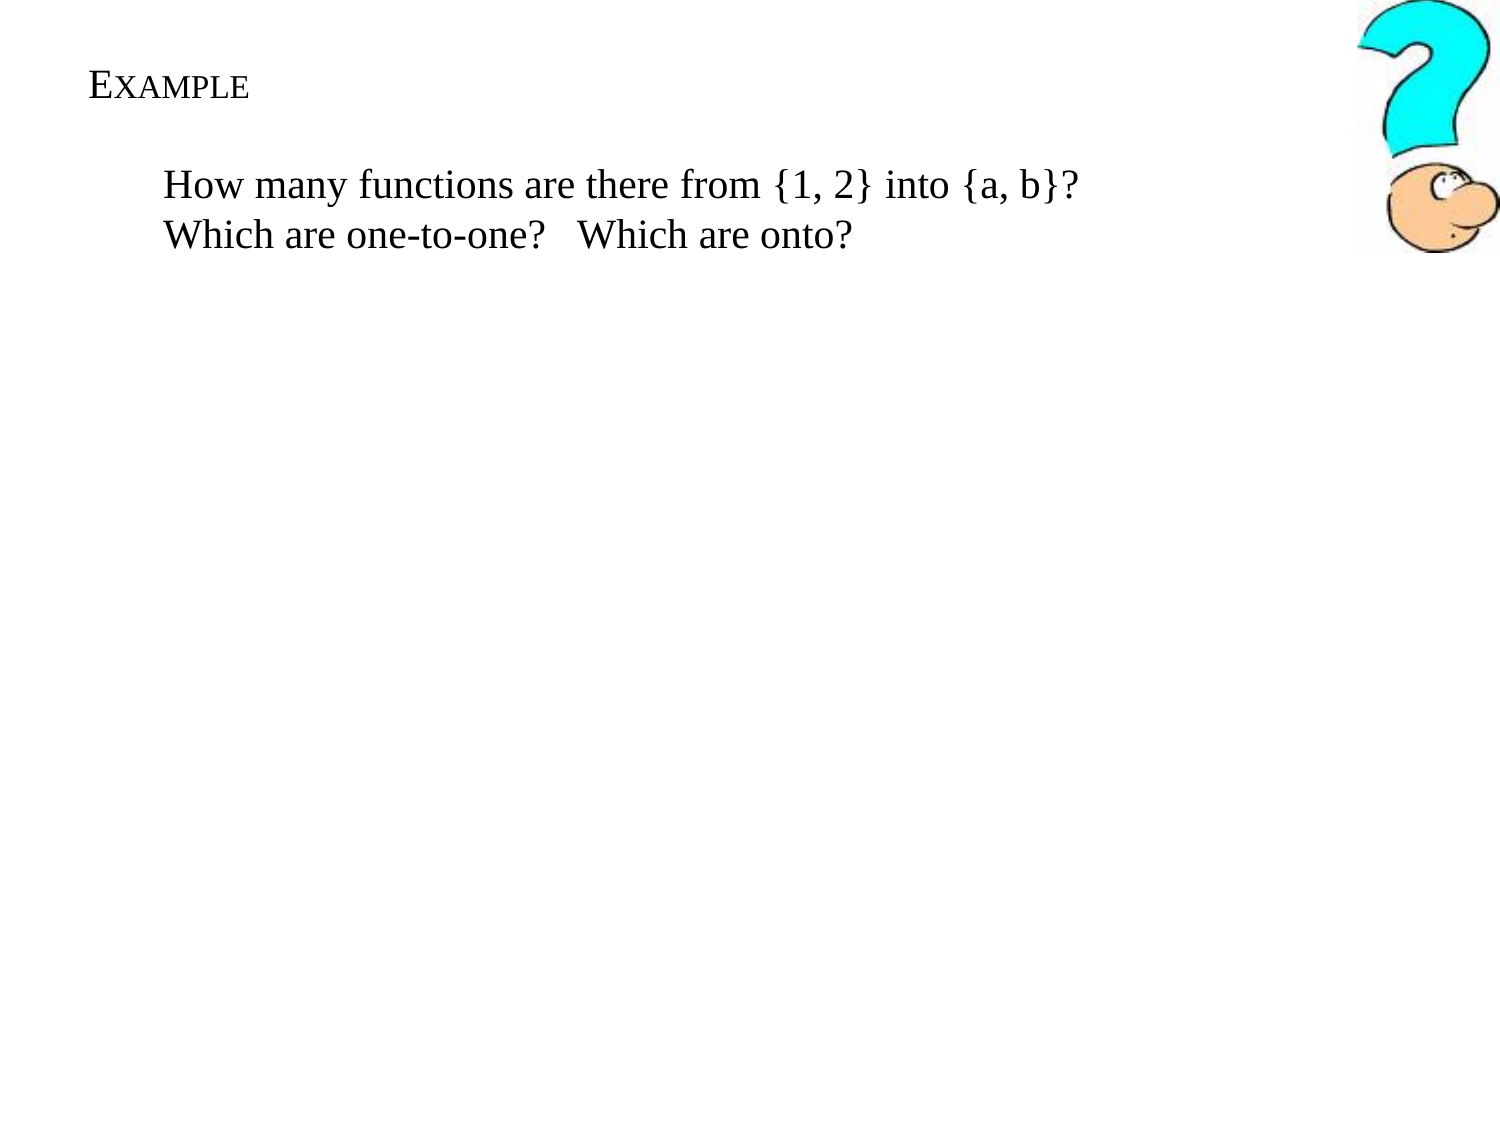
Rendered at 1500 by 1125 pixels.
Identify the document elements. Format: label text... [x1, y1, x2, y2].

text_box EXAMPLE How many functions are there from {1, 2} into {a, b}? Which are one-to-one? Which are onto? [73, 49, 1096, 264]
picture [1357, 0, 1500, 254]
